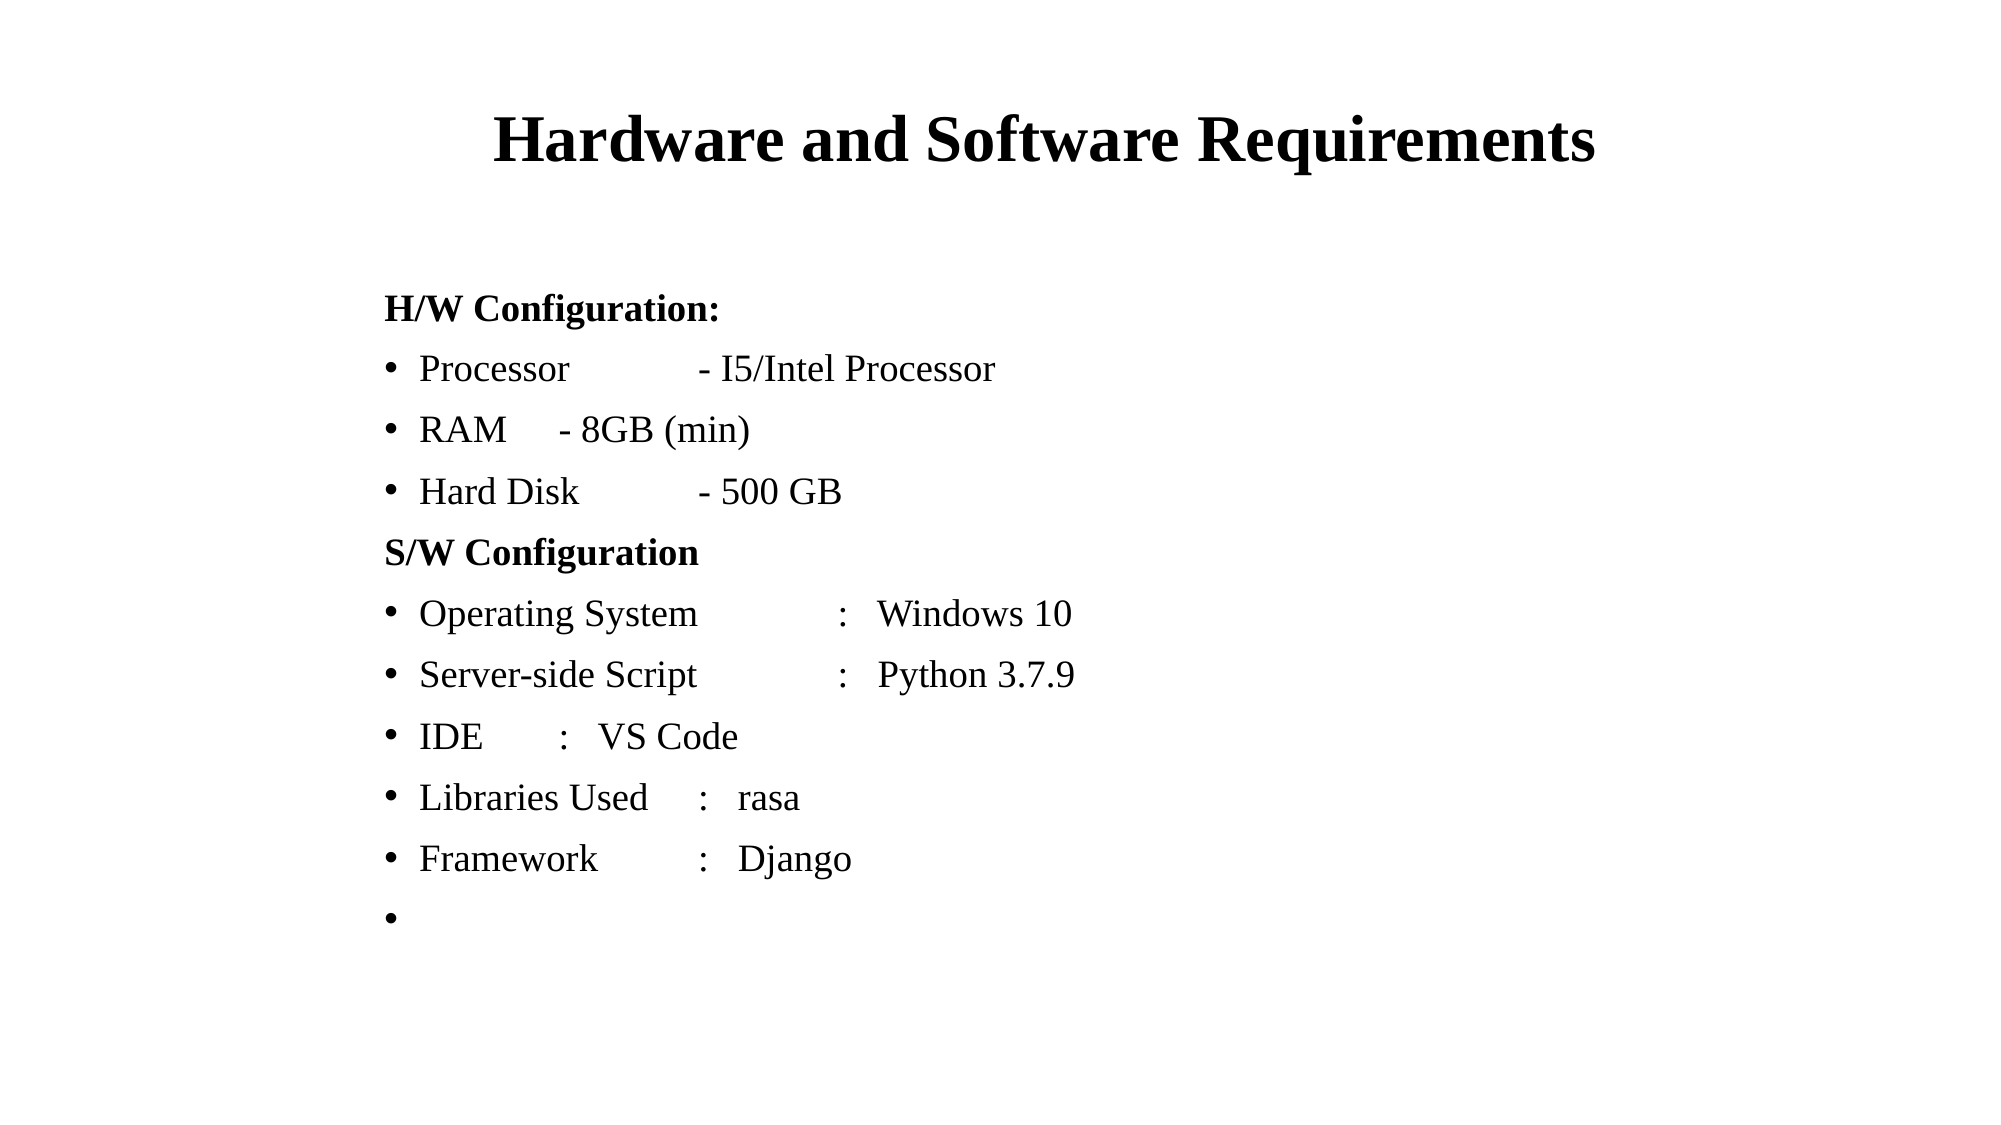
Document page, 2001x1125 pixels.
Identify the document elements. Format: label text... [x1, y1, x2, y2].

title Hardware and Software Requirements [329, 74, 1762, 206]
list H/W Configuration: Processor - I5/Intel Processor RAM - 8GB (min) Hard Disk - 500 GB S/W Configuration Operating System : Windows 10 Server-side Script : Python 3.7.9 IDE : VS Code Libraries Used : rasa Framework : Django [369, 246, 1492, 951]
